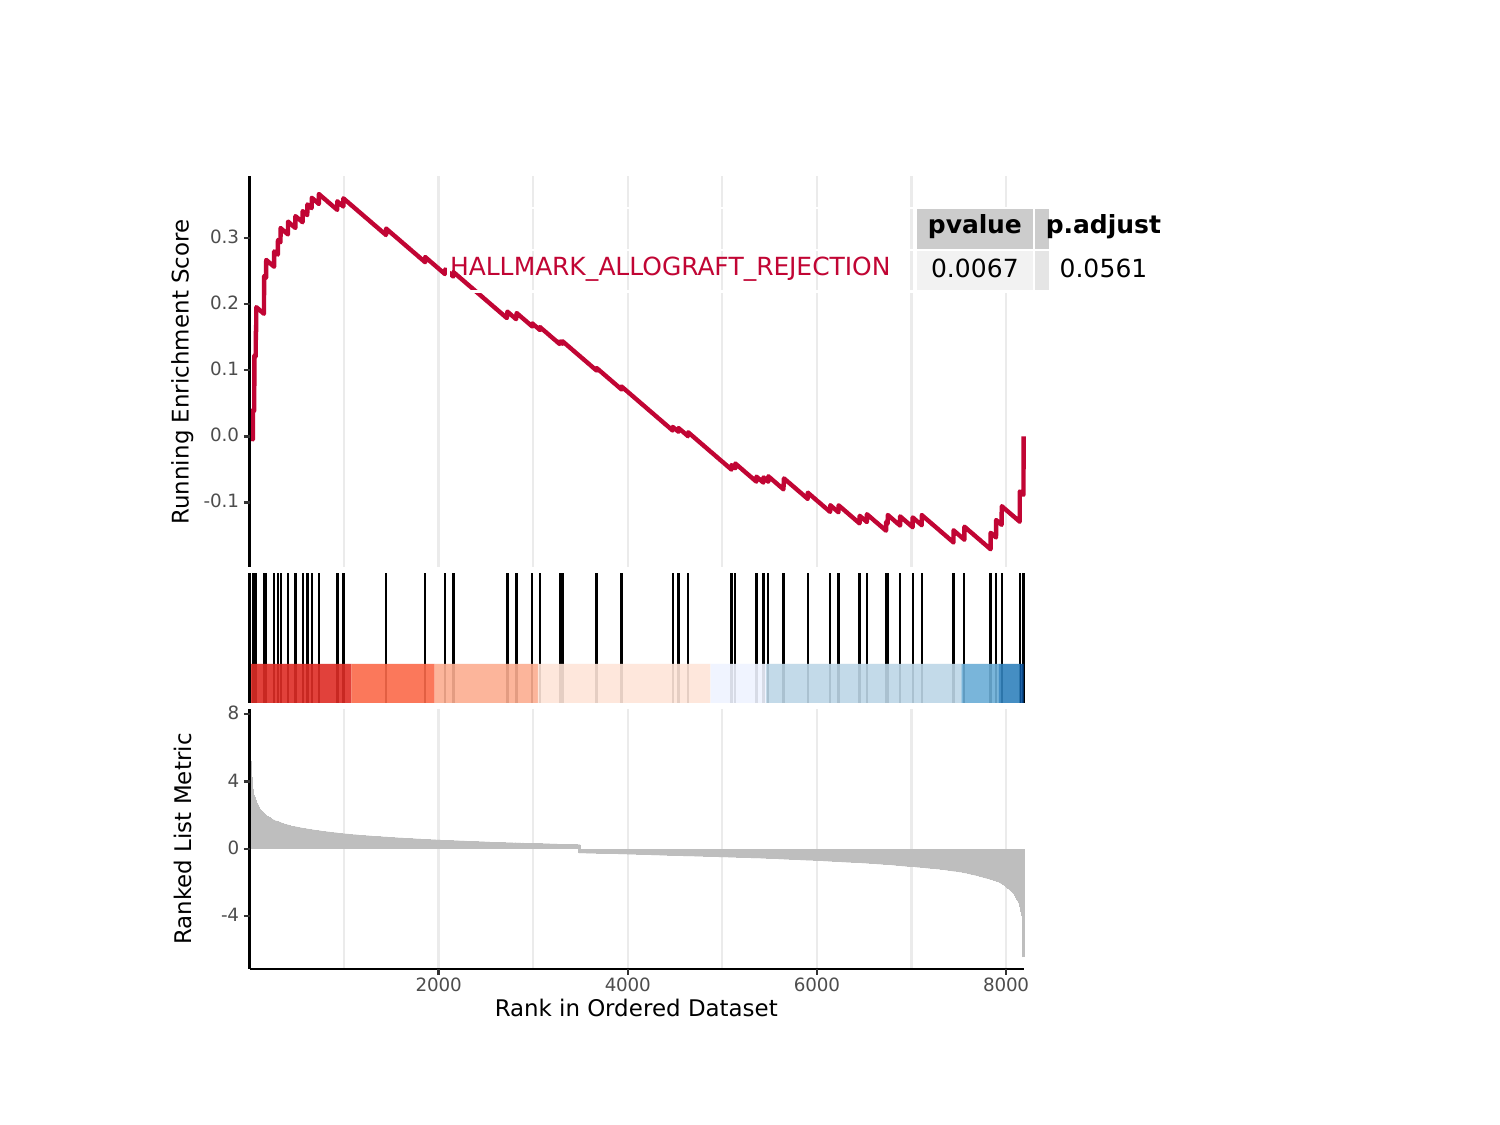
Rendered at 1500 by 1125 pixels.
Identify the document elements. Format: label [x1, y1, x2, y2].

text_box [149, 149, 1051, 1051]
